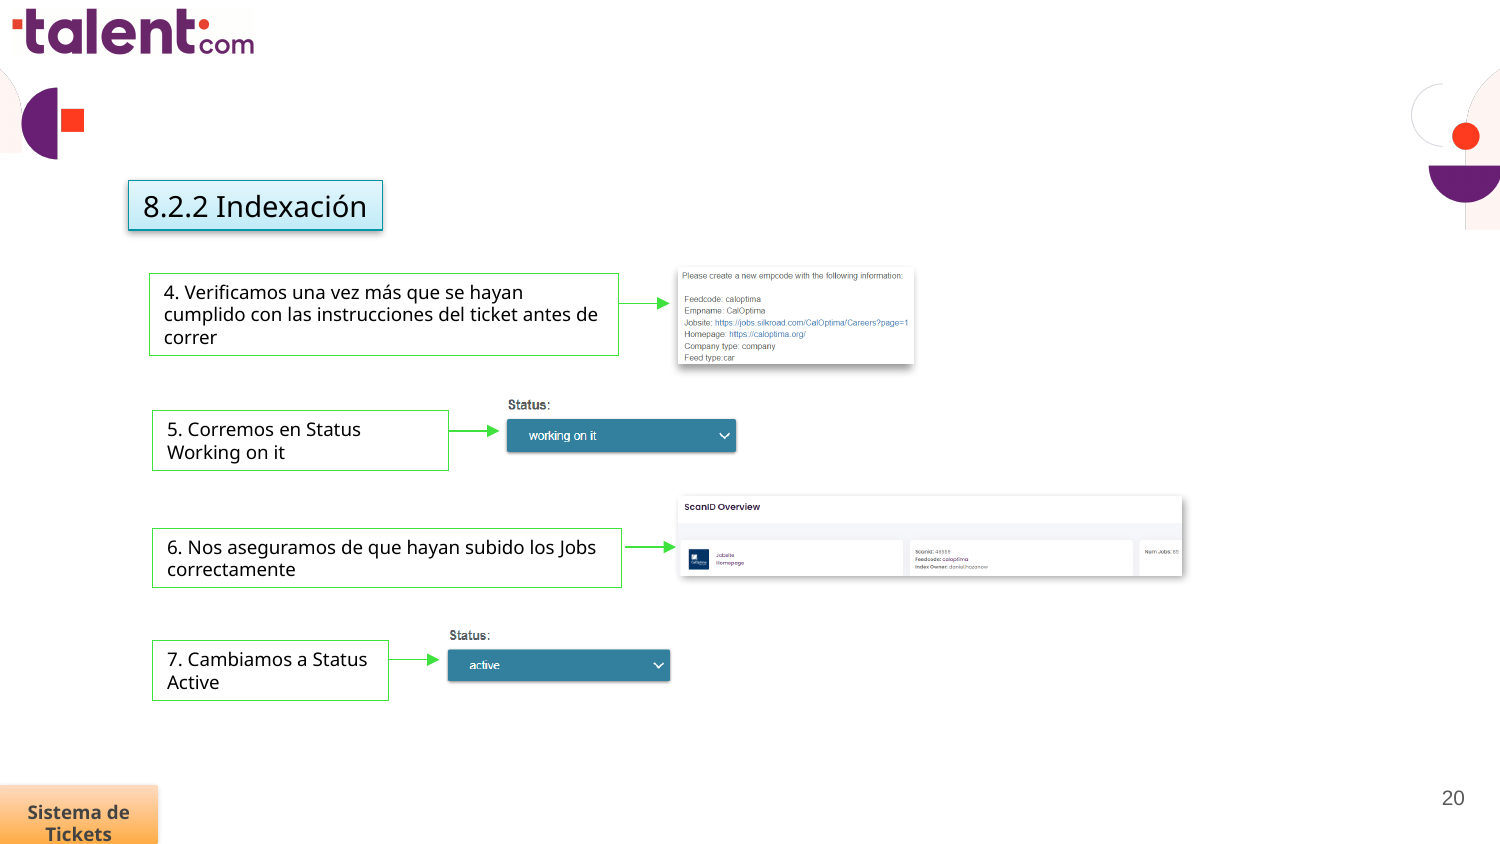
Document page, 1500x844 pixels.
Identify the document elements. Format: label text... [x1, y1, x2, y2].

picture [678, 496, 1182, 576]
picture [439, 618, 679, 688]
text_box Sistema de Tickets [0, 785, 158, 844]
slide_number 20 [1389, 764, 1480, 830]
text_box 7. Cambiamos a Status Active [152, 640, 389, 701]
picture [499, 386, 739, 461]
text_box 5. Corremos en Status Working on it [152, 410, 449, 471]
picture [678, 266, 914, 365]
text_box 6. Nos aseguramos de que hayan subido los Jobs correctamente [152, 528, 622, 588]
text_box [0, 0, 1500, 231]
text_box 4. Verificamos una vez más que se hayan cumplido con las instrucciones del ticket antes de correr [149, 273, 619, 356]
